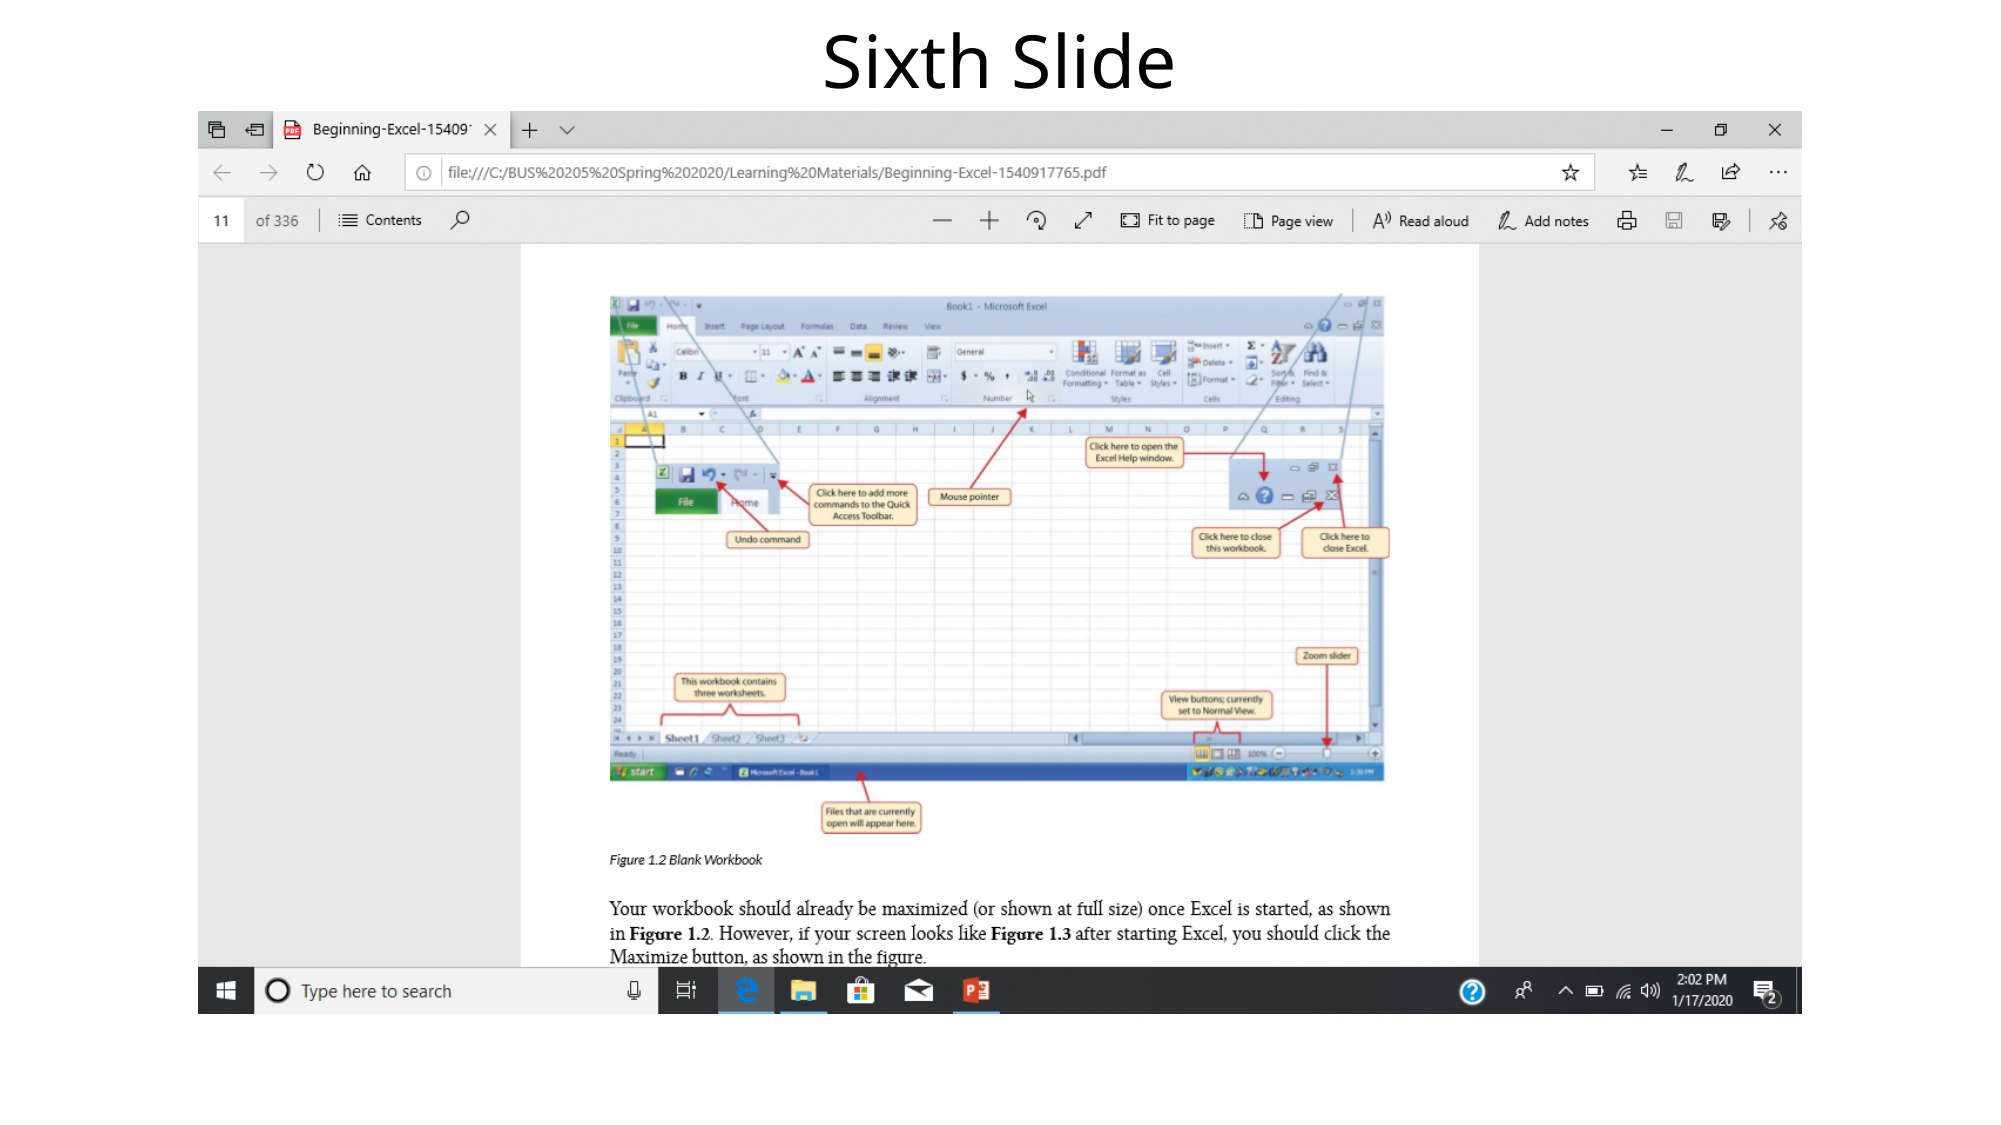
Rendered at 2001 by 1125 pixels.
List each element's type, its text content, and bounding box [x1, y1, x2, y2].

title Sixth Slide [137, 17, 1863, 112]
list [198, 111, 1802, 1014]
